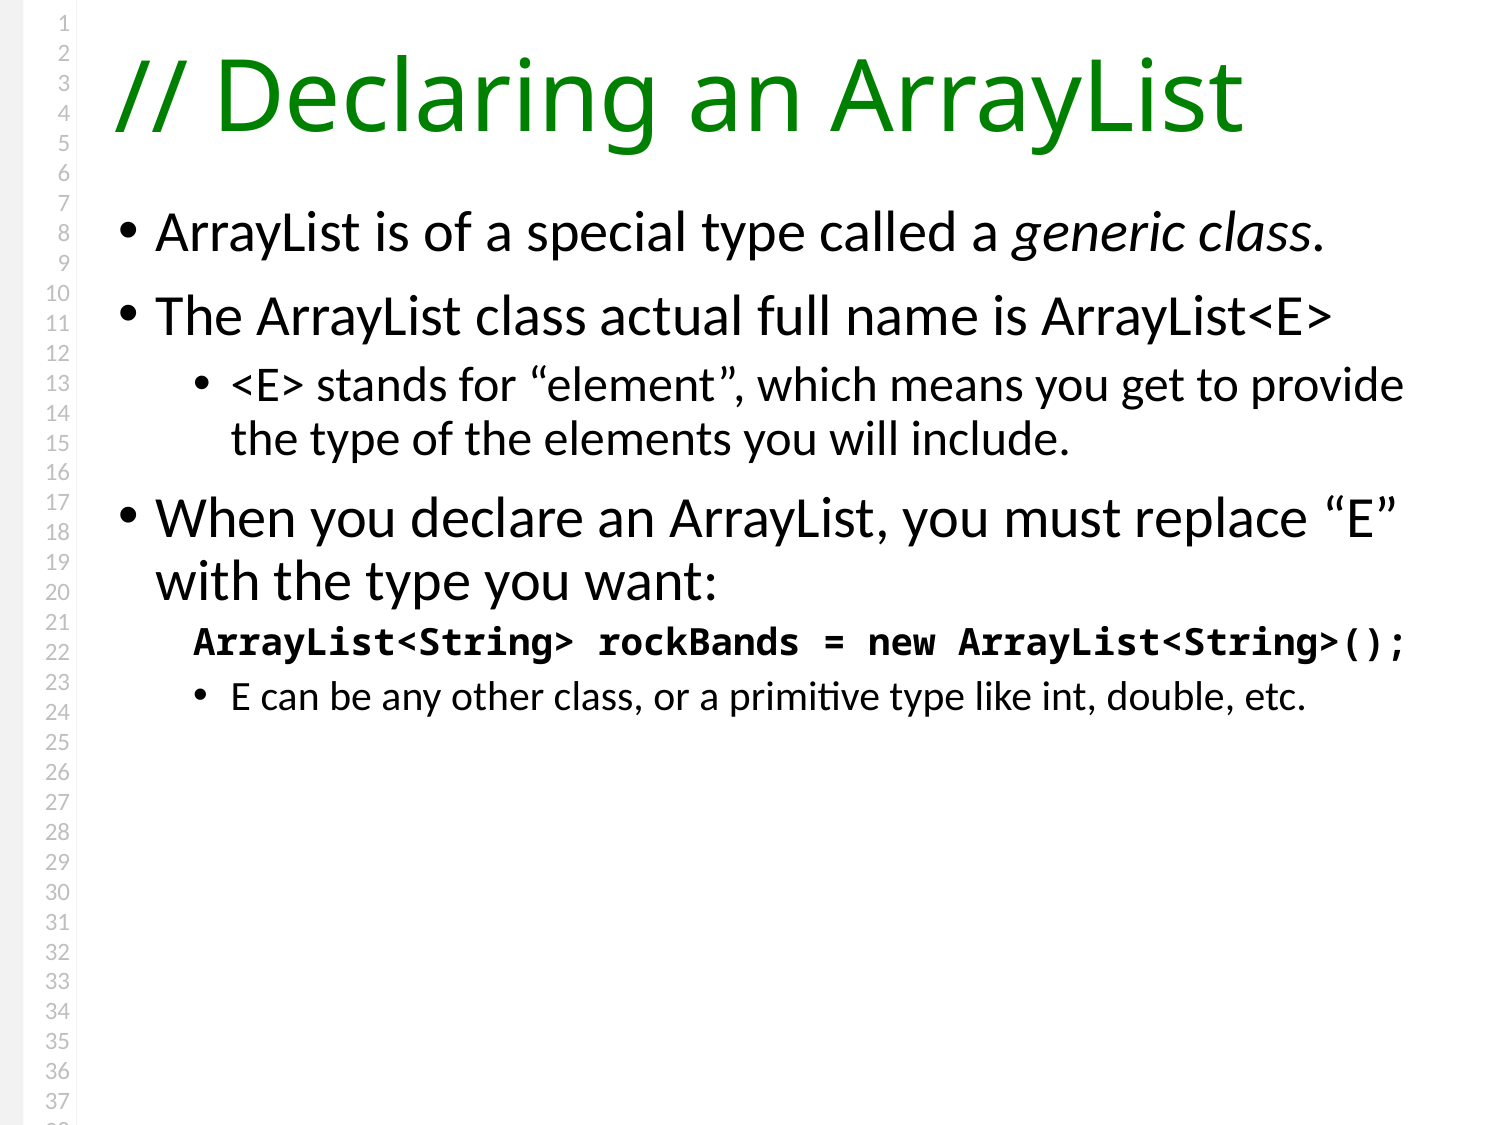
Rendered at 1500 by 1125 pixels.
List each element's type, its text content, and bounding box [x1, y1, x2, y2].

title Declaring an ArrayList [197, 34, 1434, 164]
list ArrayList is of a special type called a generic class. The ArrayList class actual full name is ArrayList<E> <E> stands for “element”, which means you get to provide the type of the elements you will include. When you declare an ArrayList, you must replace “E” with the type you want: ArrayList<String> rockBands = new ArrayList<String>(); E can be any other class, or a primitive type like int, double, etc. [103, 193, 1434, 1014]
